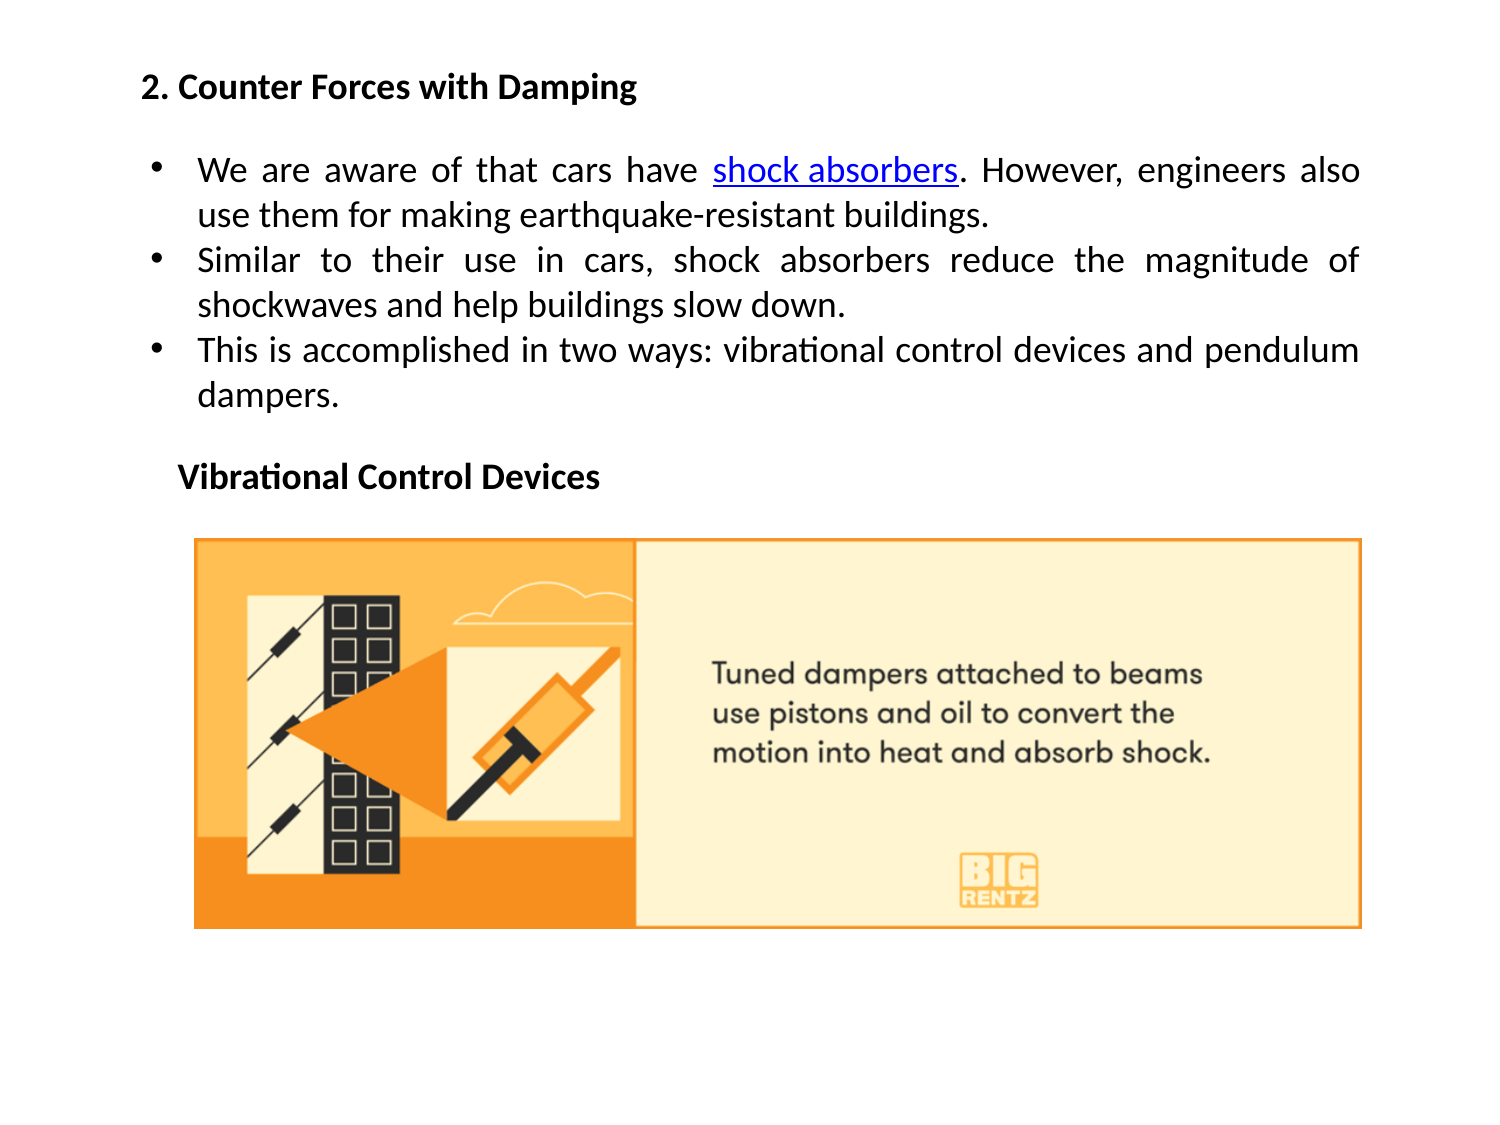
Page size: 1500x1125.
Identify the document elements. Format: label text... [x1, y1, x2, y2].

text_box Vibrational Control Devices [162, 444, 617, 505]
text_box We are aware of that cars have shock absorbers. However, engineers also use them for making earthquake-resistant buildings. Similar to their use in cars, shock absorbers reduce the magnitude of shockwaves and help buildings slow down. This is accomplished in two ways: vibrational control devices and pendulum dampers. [135, 137, 1376, 422]
text_box 2. Counter Forces with Damping [126, 54, 653, 115]
picture [194, 538, 1363, 929]
